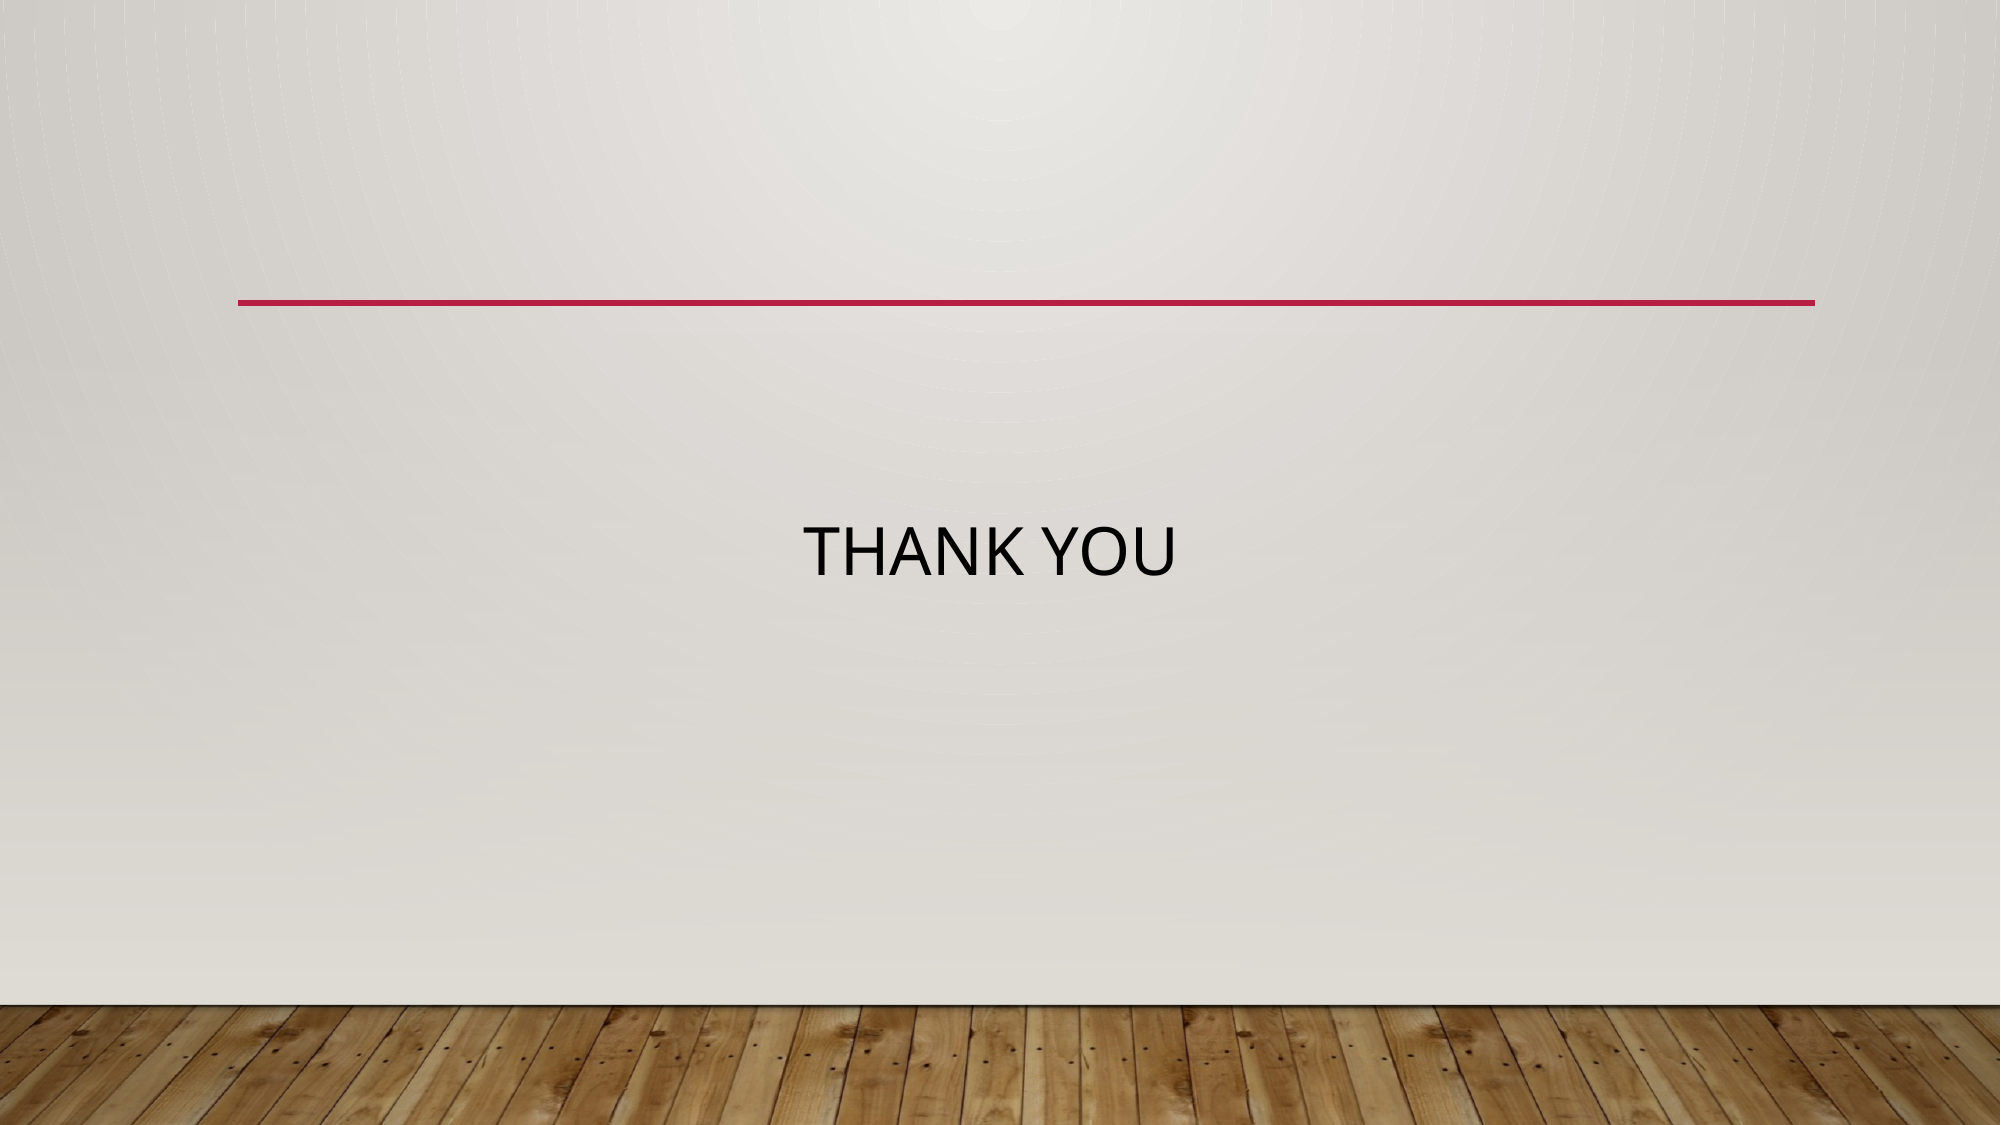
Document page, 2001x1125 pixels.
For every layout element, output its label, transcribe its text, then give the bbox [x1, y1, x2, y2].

title THANK YOU [212, 510, 1788, 882]
picture [0, 1005, 2000, 1125]
